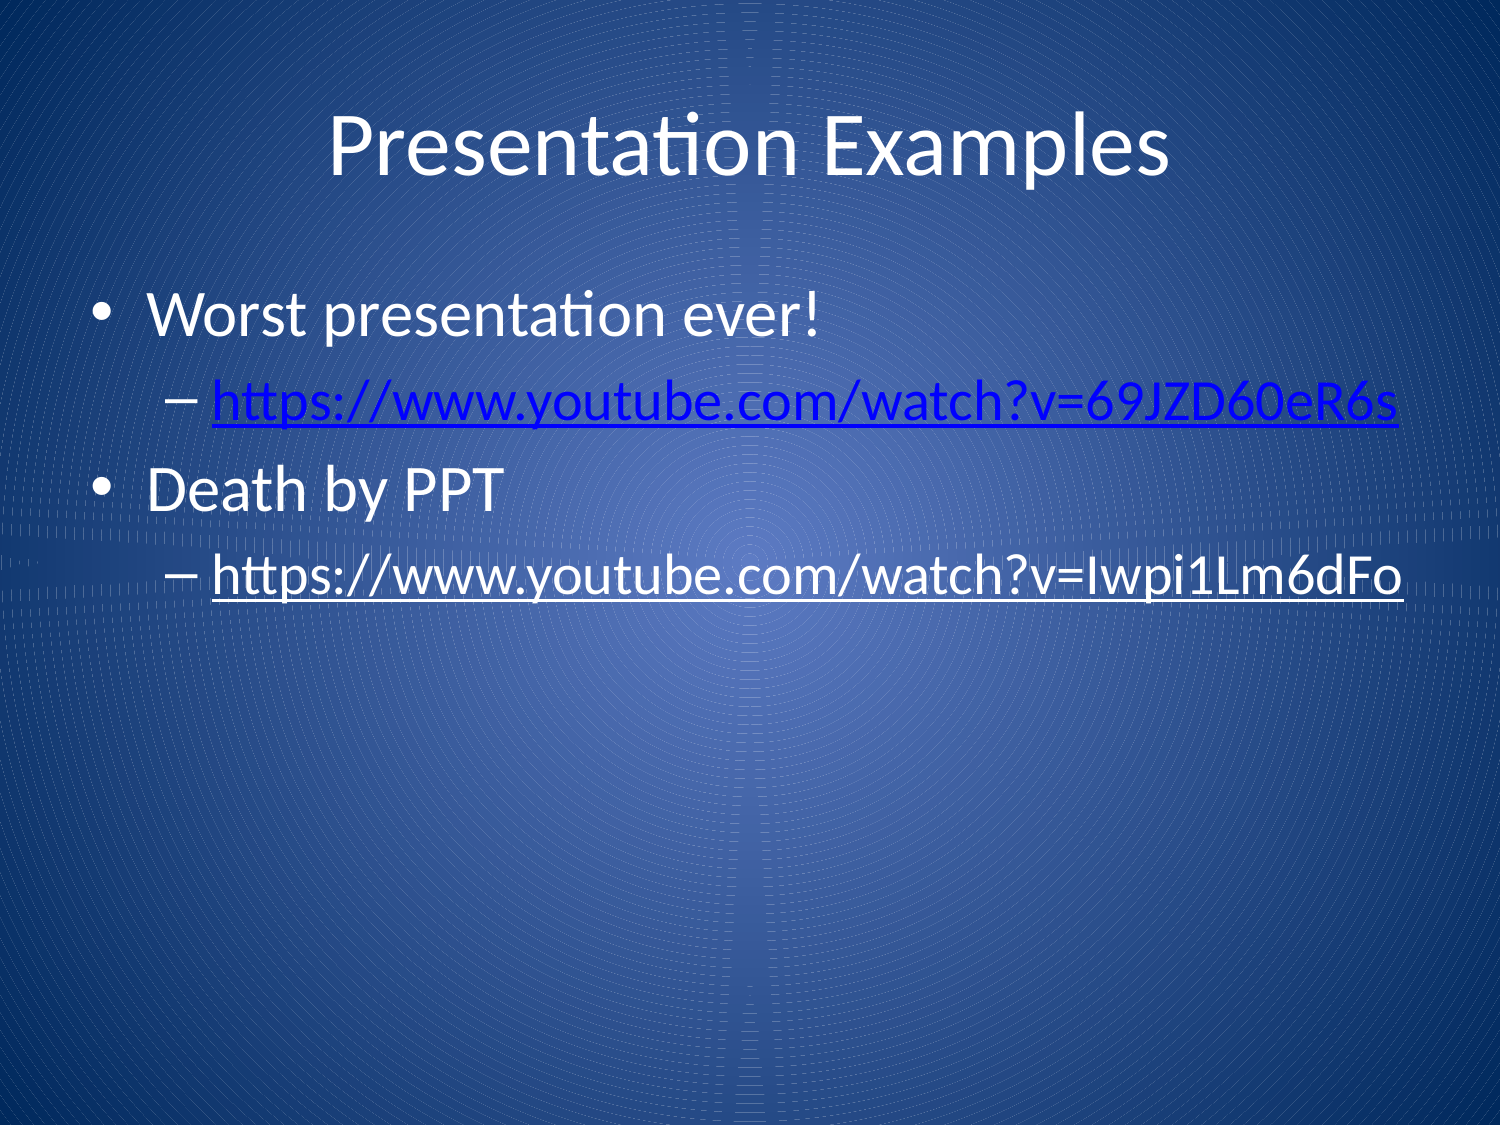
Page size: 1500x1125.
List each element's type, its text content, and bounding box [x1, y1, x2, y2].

title Presentation Examples [75, 45, 1425, 233]
list Worst presentation ever! https://www.youtube.com/watch?v=69JZD60eR6s Death by PPT https://www.youtube.com/watch?v=Iwpi1Lm6dFo [75, 262, 1425, 1005]
